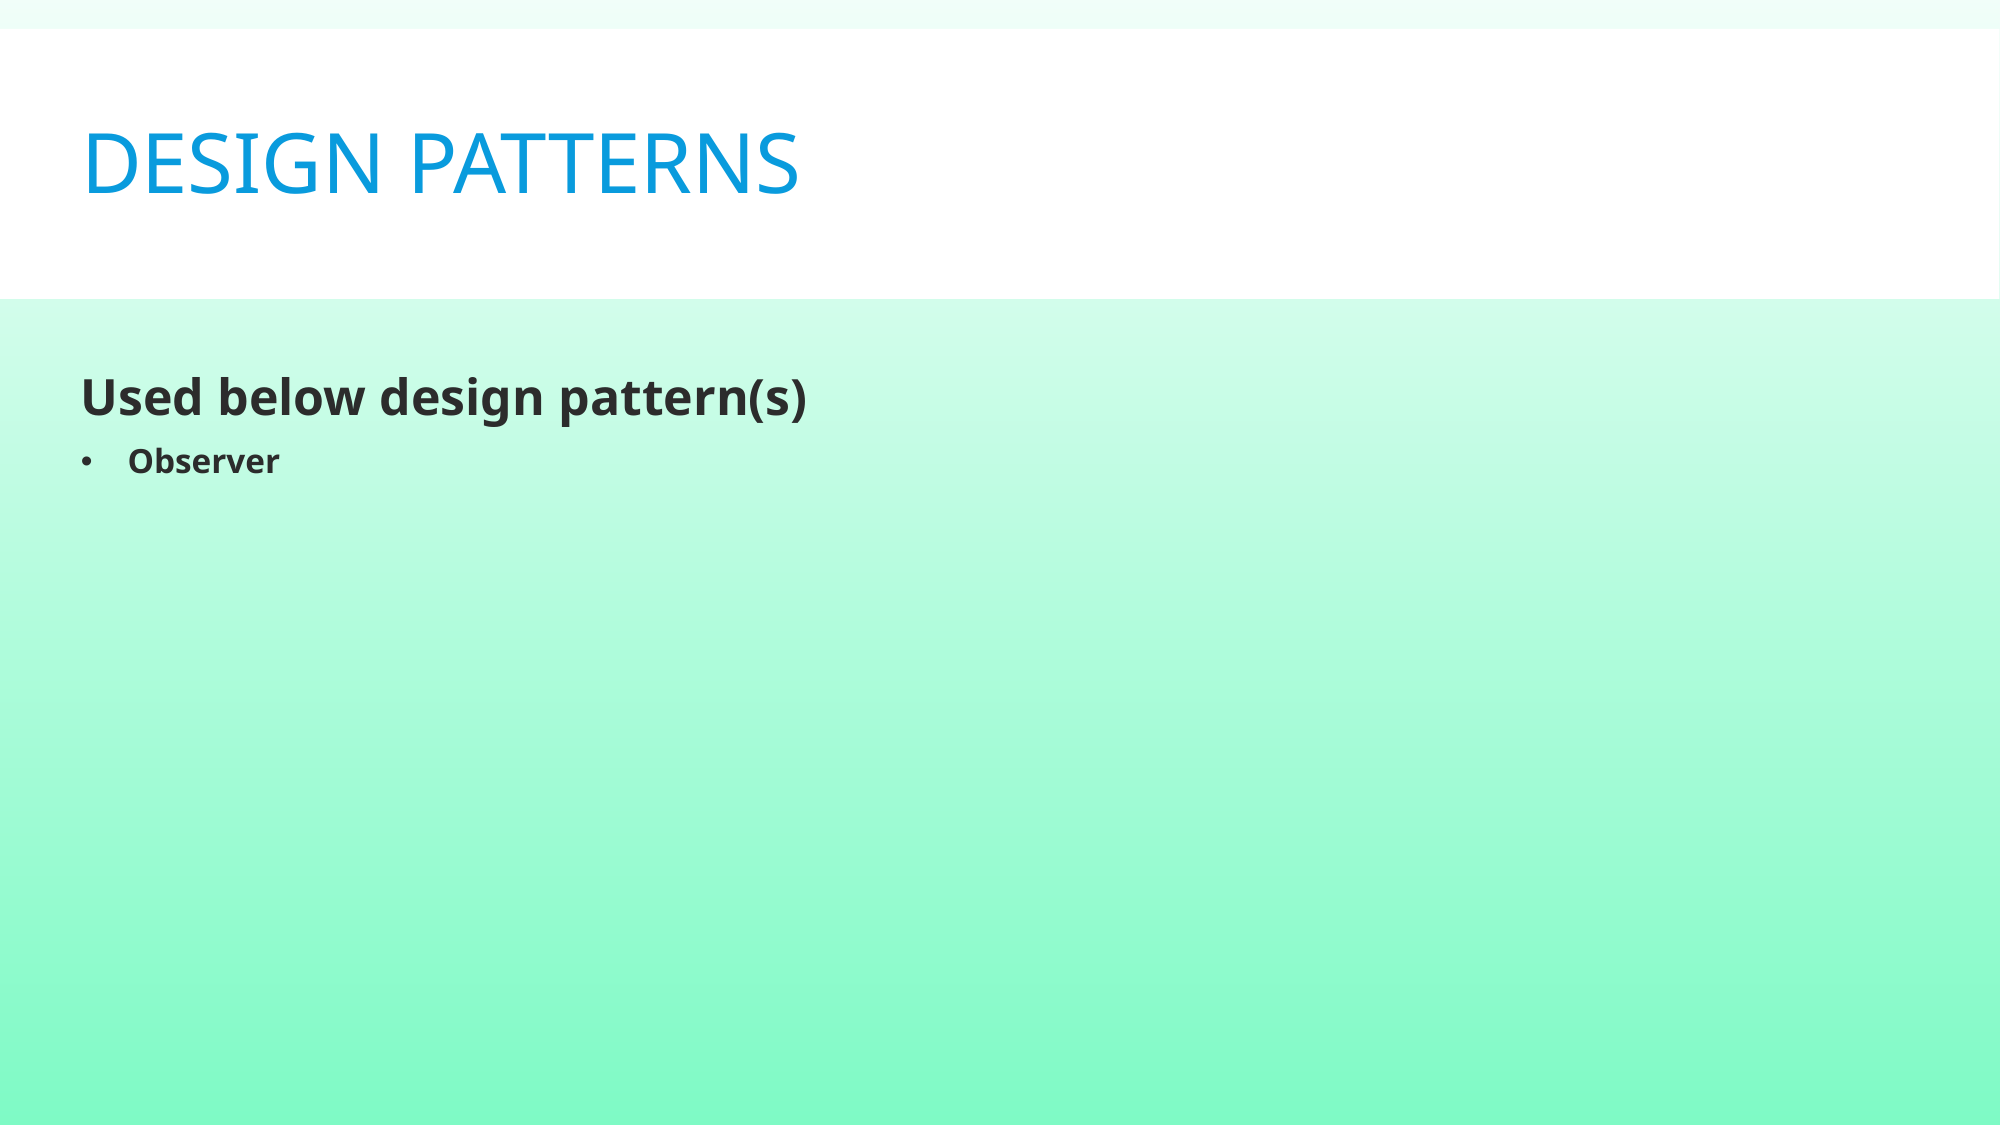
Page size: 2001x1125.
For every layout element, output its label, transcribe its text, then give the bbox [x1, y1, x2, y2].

text_box Observer [66, 433, 1454, 488]
text_box Used below design pattern(s) [66, 357, 1454, 433]
title DESIGN patterns [66, 44, 1672, 292]
